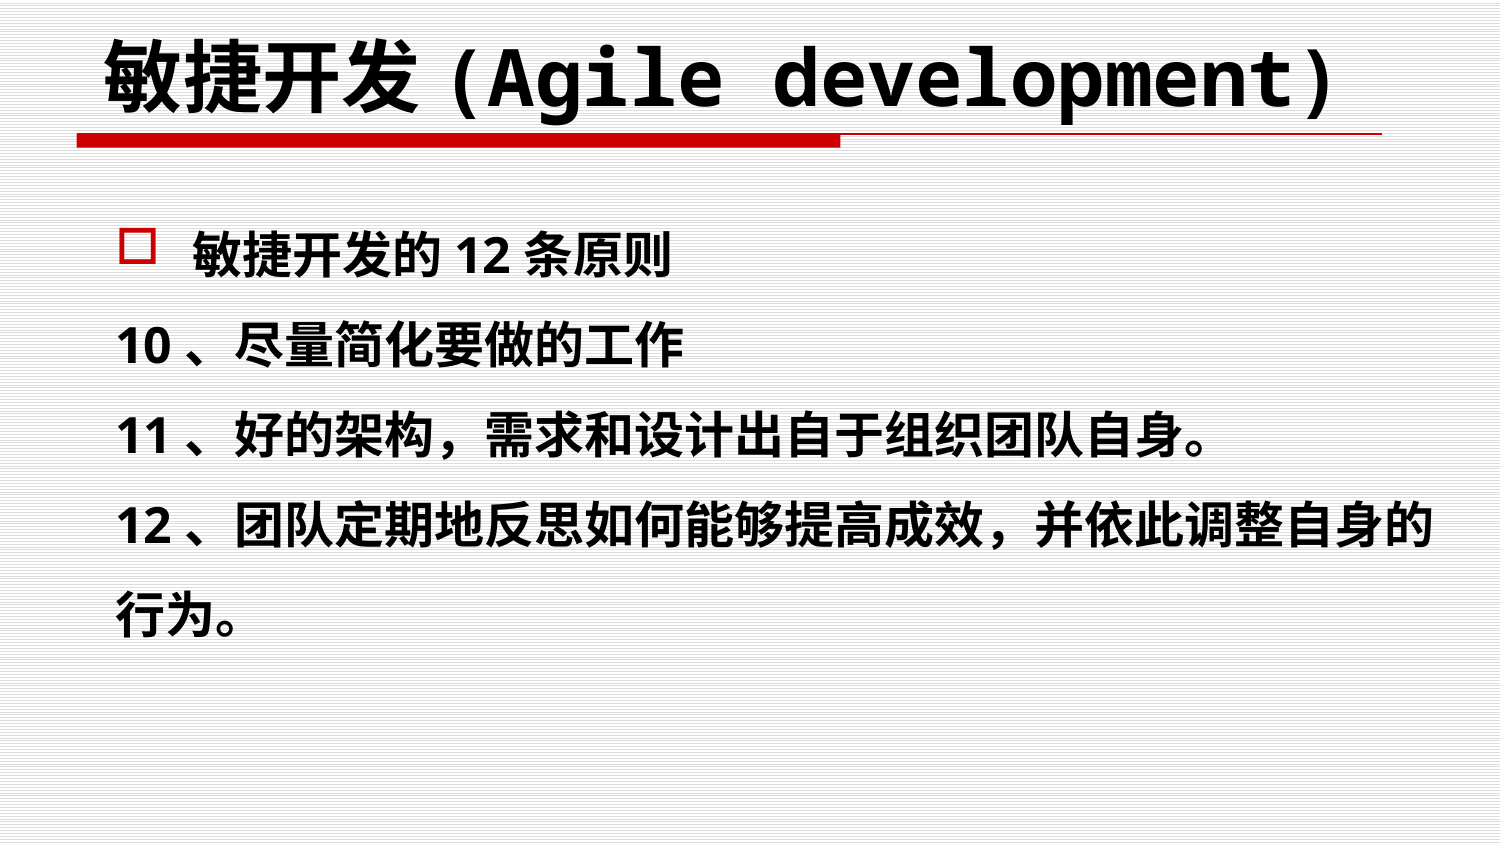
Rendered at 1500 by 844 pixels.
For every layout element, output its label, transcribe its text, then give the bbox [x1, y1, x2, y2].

list 敏捷开发的12条原则 10、尽量简化要做的工作 11、好的架构，需求和设计出自于组织团队自身。 12、团队定期地反思如何能够提高成效，并依此调整自身的行为。 [100, 185, 1453, 801]
title 敏捷开发(Agile development) [88, 79, 1358, 130]
